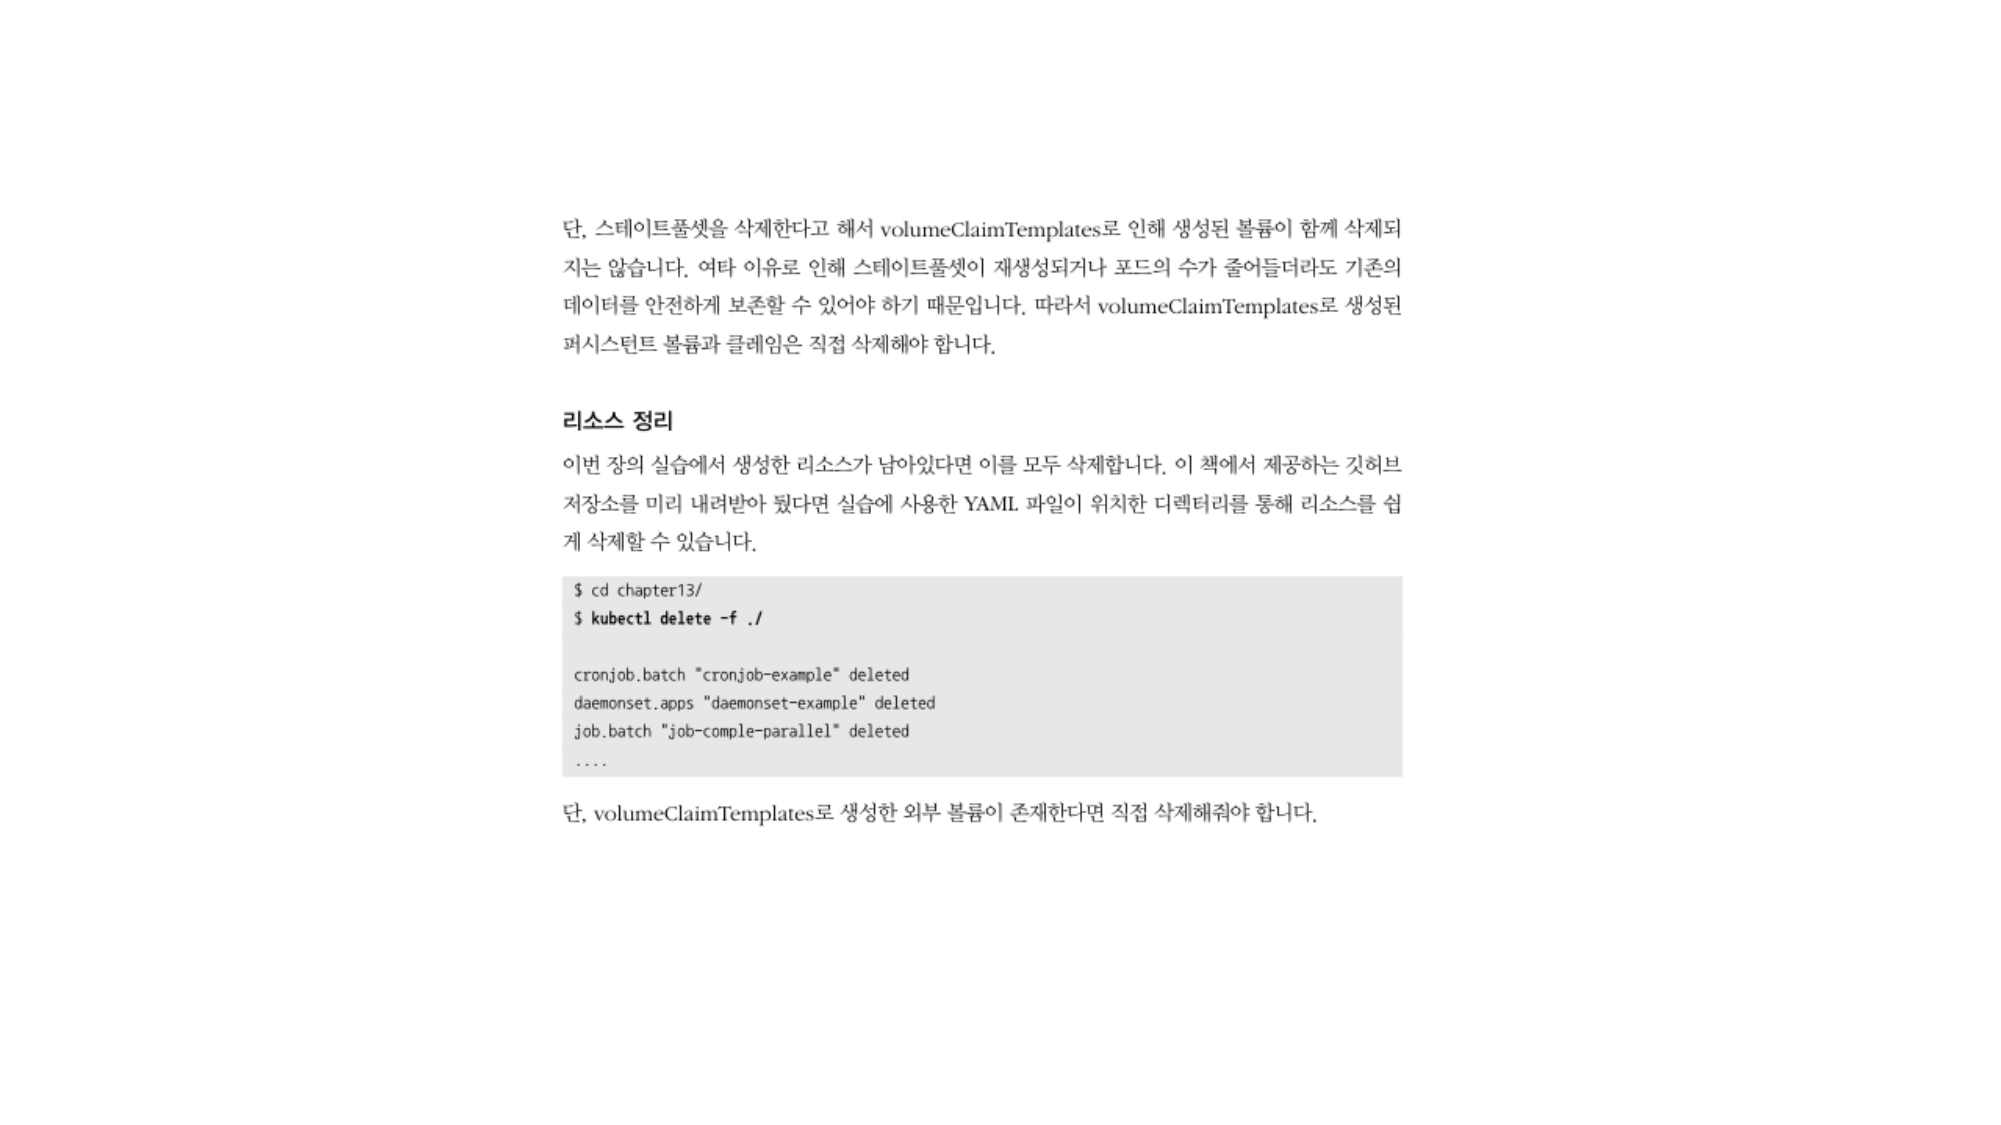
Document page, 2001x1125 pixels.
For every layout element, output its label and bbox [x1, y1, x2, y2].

picture [544, 193, 1456, 932]
